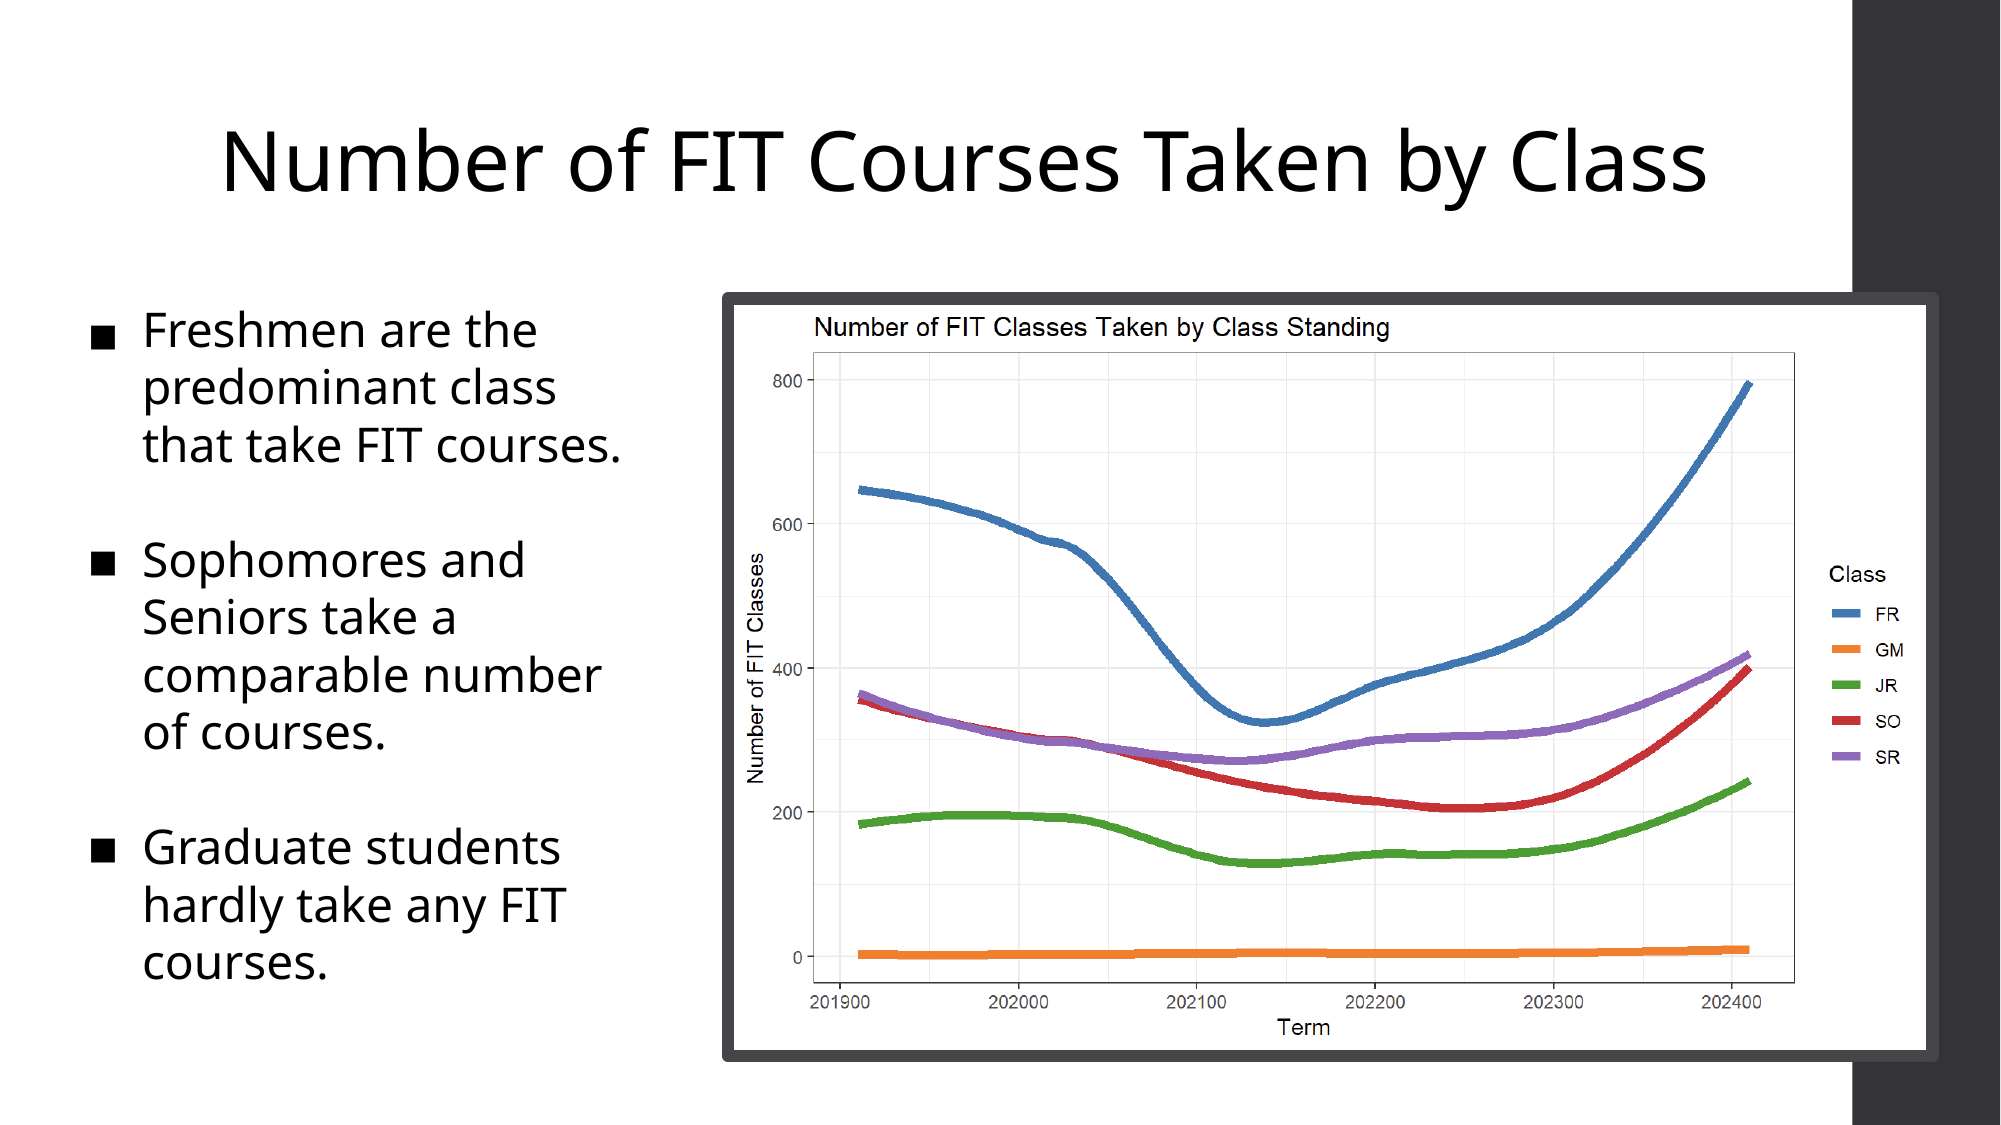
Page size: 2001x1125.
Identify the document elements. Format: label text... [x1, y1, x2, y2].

picture [733, 304, 1927, 1050]
title Number of FIT Courses Taken by Class [204, 0, 1795, 218]
text_box Freshmen are the predominant class that take FIT courses. Sophomores and Seniors take a comparable number of courses. Graduate students hardly take any FIT courses. [70, 292, 651, 997]
